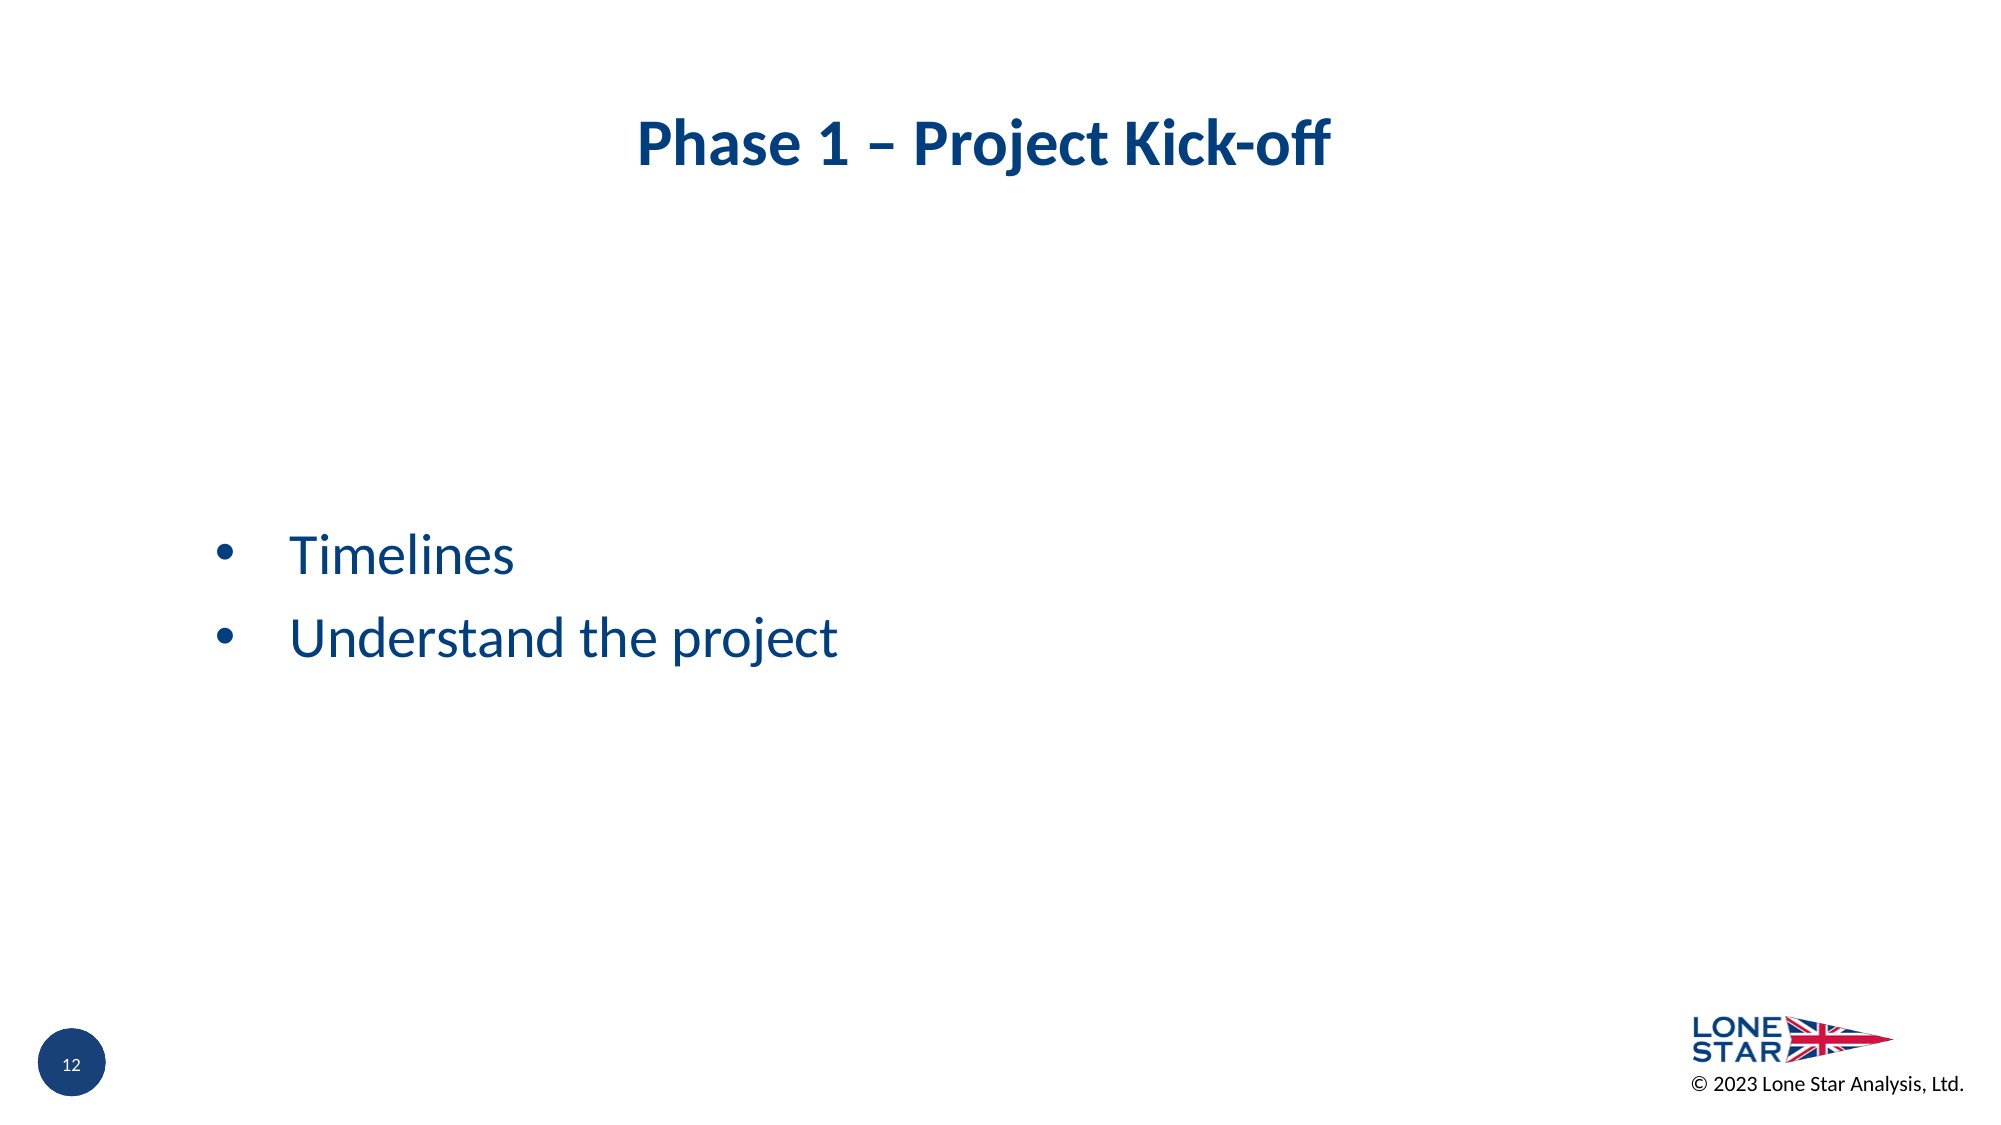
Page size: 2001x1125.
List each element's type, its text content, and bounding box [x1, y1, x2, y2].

picture [1693, 1016, 1894, 1063]
list Timelines Understand the project [200, 314, 1800, 964]
slide_number 12 [37, 1029, 106, 1098]
list Phase 1 – Project Kick-off [200, 100, 1800, 188]
